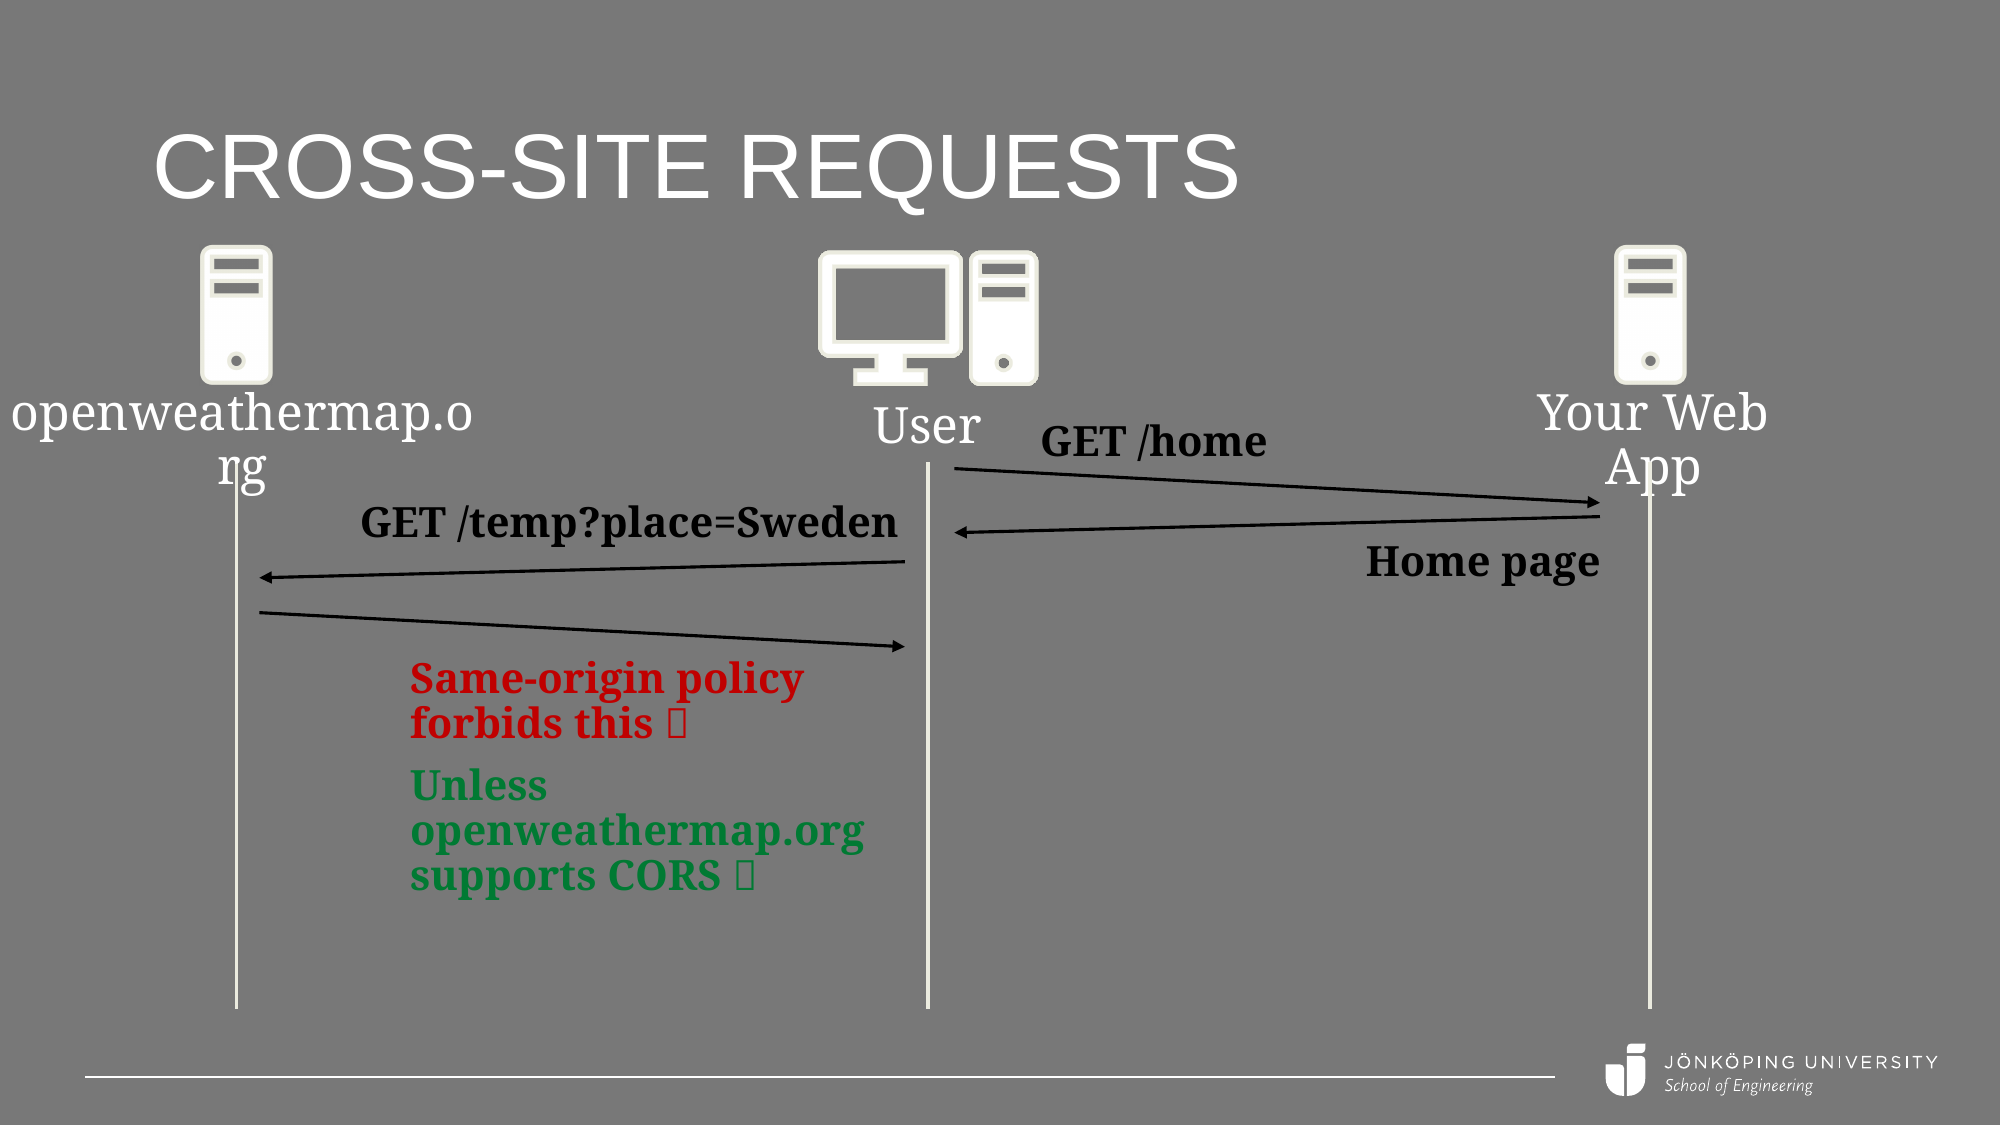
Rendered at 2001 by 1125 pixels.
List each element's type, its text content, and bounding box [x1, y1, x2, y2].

text_box GET /temp?place=Sweden [344, 494, 927, 555]
picture [199, 244, 273, 386]
text_box Your Web App [1469, 379, 1837, 503]
title Cross-Site requests [137, 59, 1863, 278]
text_box openweathermap.org [0, 379, 499, 503]
text_box GET /home [1025, 412, 1402, 468]
text_box Unless openweathermap.org supports CORS  [395, 756, 902, 907]
picture [815, 205, 1041, 431]
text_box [954, 516, 1600, 533]
list User [796, 392, 1060, 1046]
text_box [259, 561, 905, 578]
text_box Same-origin policy forbids this  [394, 649, 837, 755]
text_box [954, 468, 1600, 503]
text_box GET /temp?place=Sweden [929, 494, 939, 555]
picture [1613, 244, 1687, 386]
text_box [259, 612, 905, 647]
text_box Home page [1350, 532, 1636, 593]
